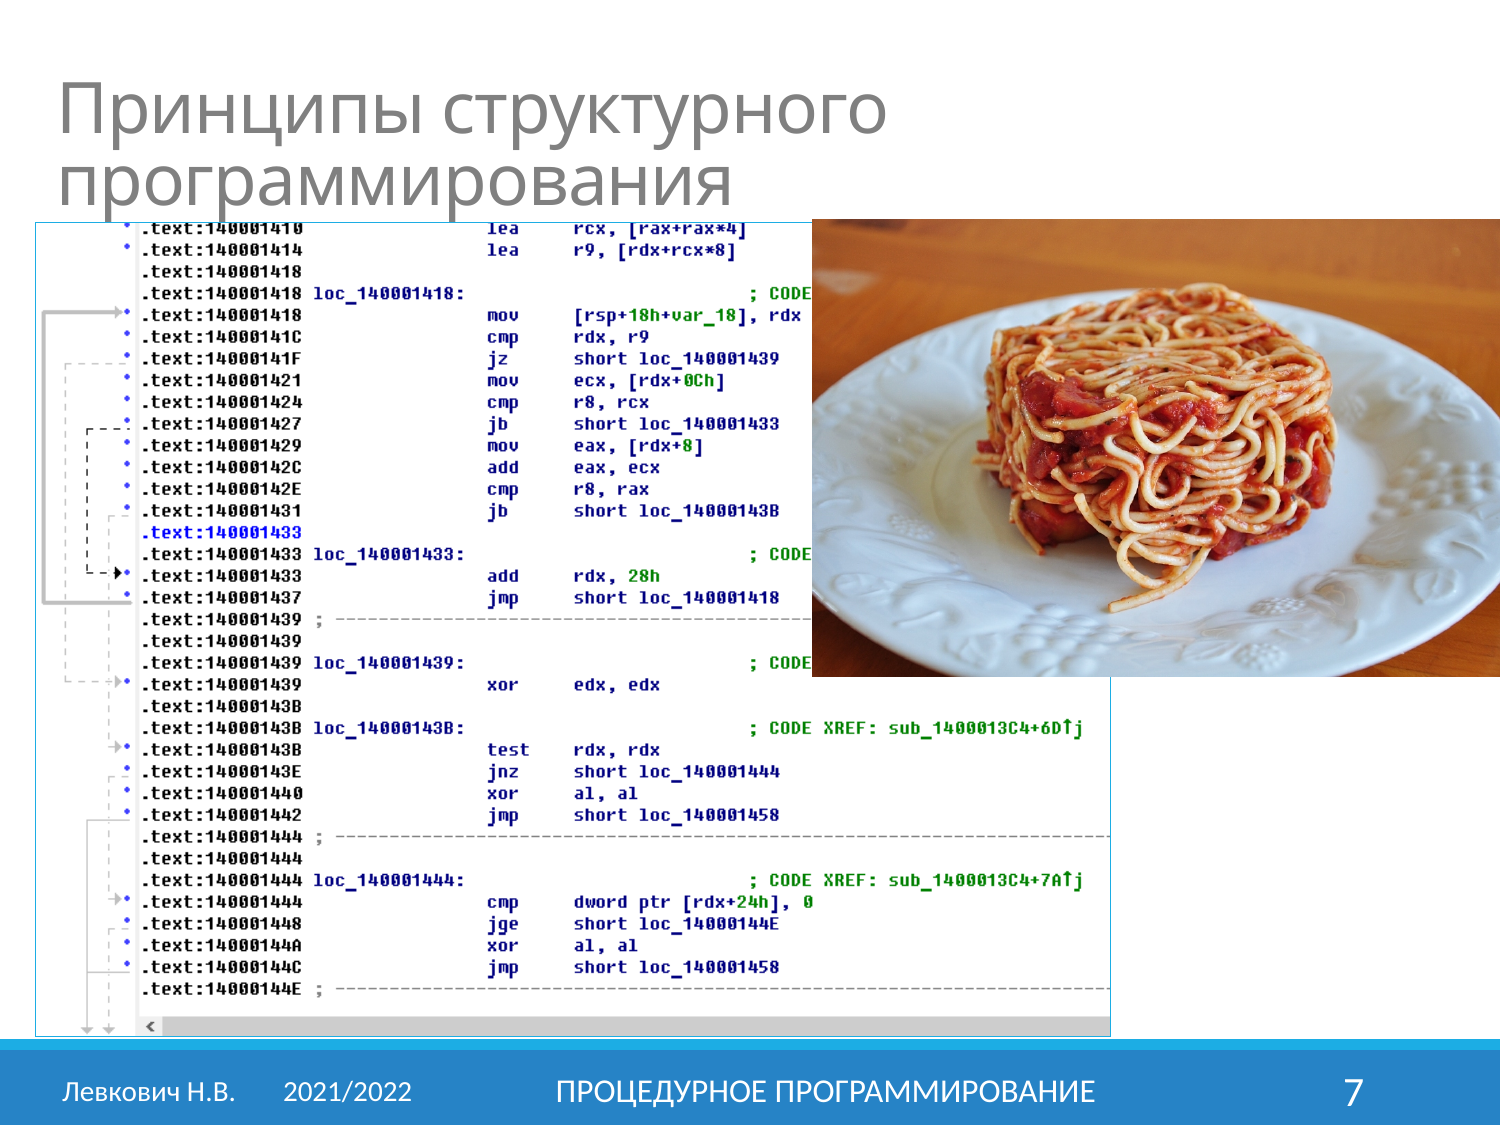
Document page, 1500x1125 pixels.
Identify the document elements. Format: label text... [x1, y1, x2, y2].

picture [34, 219, 1500, 1037]
footer Процедурное программирование [453, 1059, 1199, 1120]
slide_number Левкович Н.В. 2021/2022 [47, 1059, 440, 1120]
slide_number 7 [1218, 1059, 1380, 1120]
title Принципы структурного программирования [41, 66, 1471, 219]
